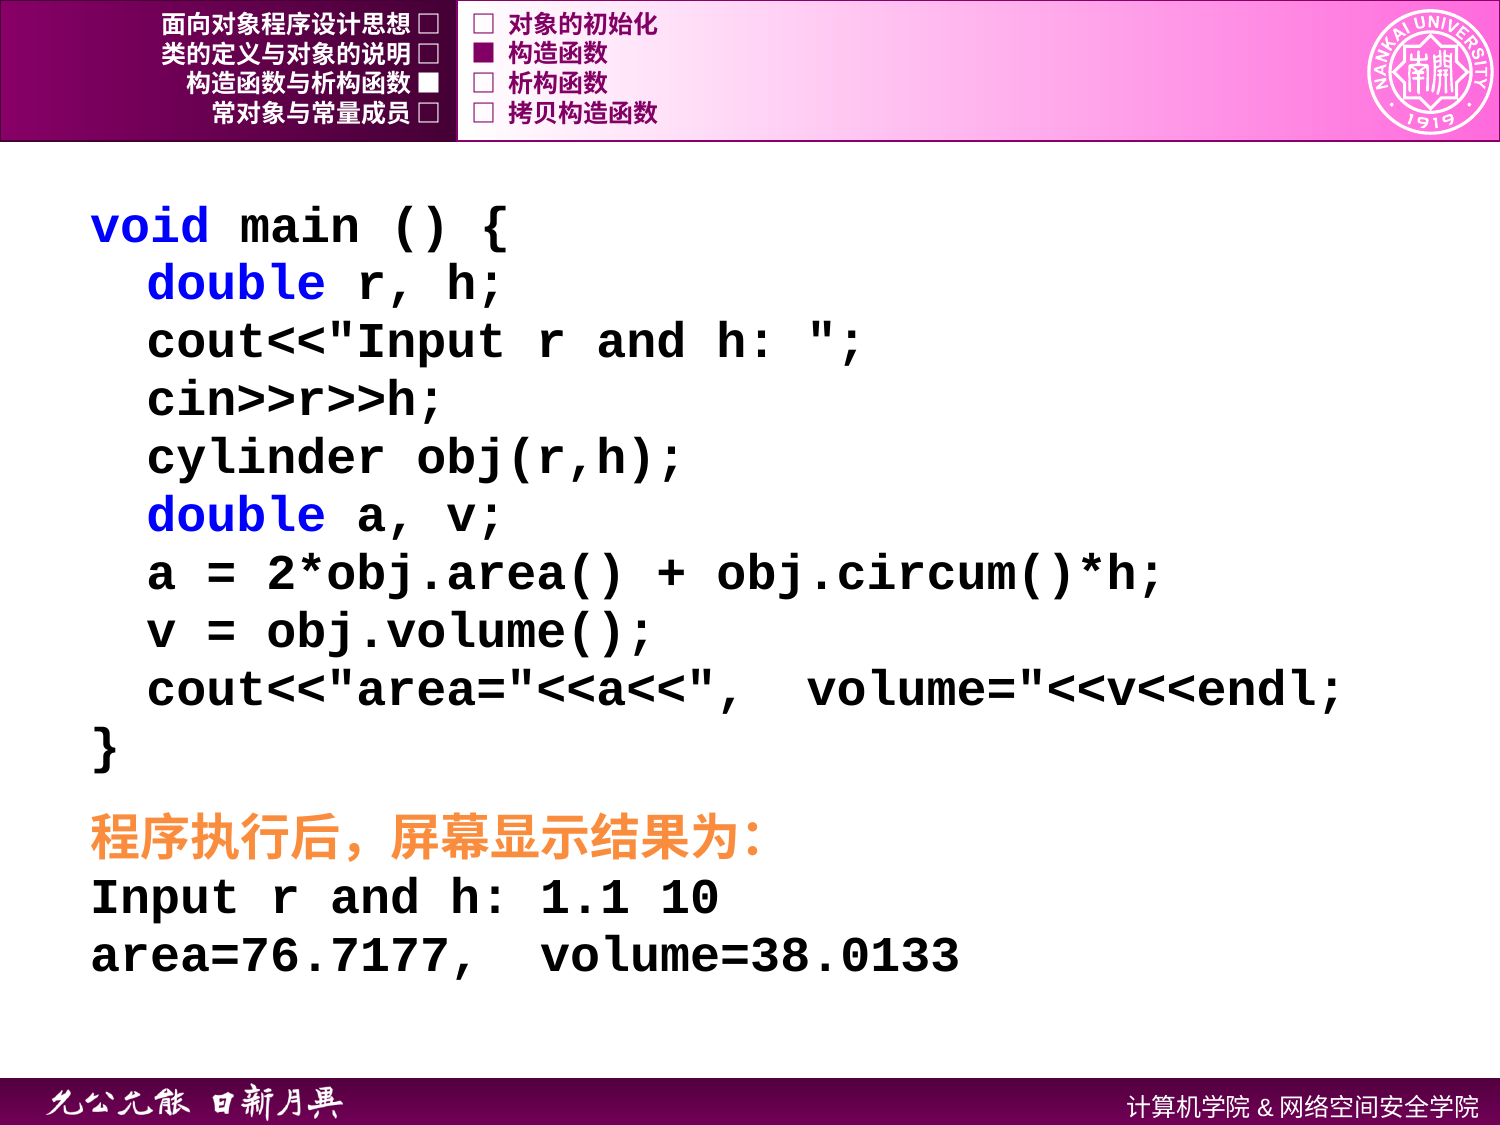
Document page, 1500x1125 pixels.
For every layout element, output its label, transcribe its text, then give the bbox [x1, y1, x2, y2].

text_box □ 拷贝构造函数 [455, 95, 1361, 129]
text_box 常对象与常量成员 □ [0, 95, 455, 129]
text_box 构造函数与析构函数 ■ [0, 66, 455, 95]
text_box □ 析构函数 [455, 66, 1361, 95]
text_box 面向对象程序设计思想 □ [0, 7, 455, 36]
text_box 类的定义与对象的说明 □ [0, 36, 455, 66]
picture [35, 1081, 356, 1122]
text_box □ 对象的初始化 [455, 7, 1361, 36]
text_box ■ 构造函数 [455, 36, 1361, 66]
list void main () { double r, h; cout<<"Input r and h: "; cin>>r>>h; cylinder obj(r,h); double a, v; a = 2*obj.area() + obj.circum()*h; v = obj.volume(); cout<<"area="<<a<<", volume="<<v<<endl; } 程序执行后，屏幕显示结果为： Input r and h: 1.1 10 area=76.7177, volume=38.0133 [74, 196, 1426, 1053]
